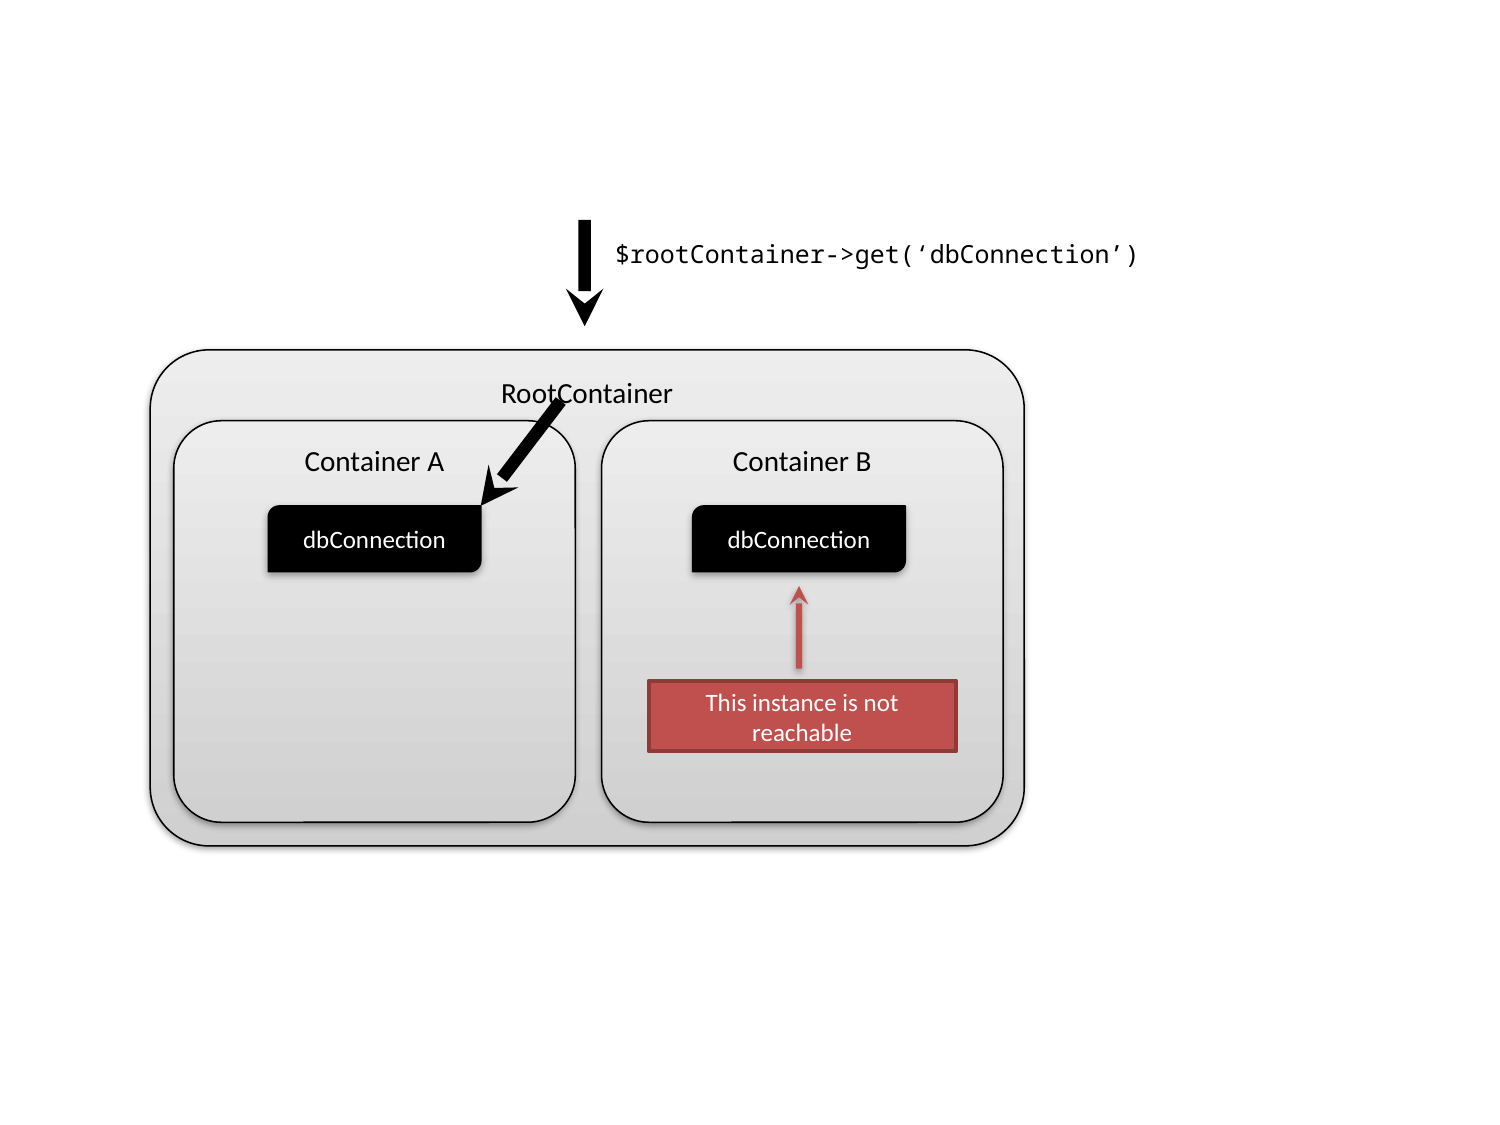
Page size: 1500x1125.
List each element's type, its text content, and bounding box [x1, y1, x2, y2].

text_box Container A [172, 419, 577, 824]
text_box [789, 585, 809, 605]
text_box RootContainer [149, 349, 1026, 847]
text_box Container B [600, 419, 1004, 824]
text_box [480, 492, 494, 506]
text_box dbConnection [691, 505, 907, 573]
text_box [578, 313, 591, 327]
text_box [795, 603, 803, 669]
text_box This instance is not reachable [647, 679, 958, 753]
text_box [487, 400, 562, 498]
text_box $rootContainer->get(‘dbConnection’) [600, 231, 1112, 277]
text_box dbConnection [267, 505, 482, 573]
